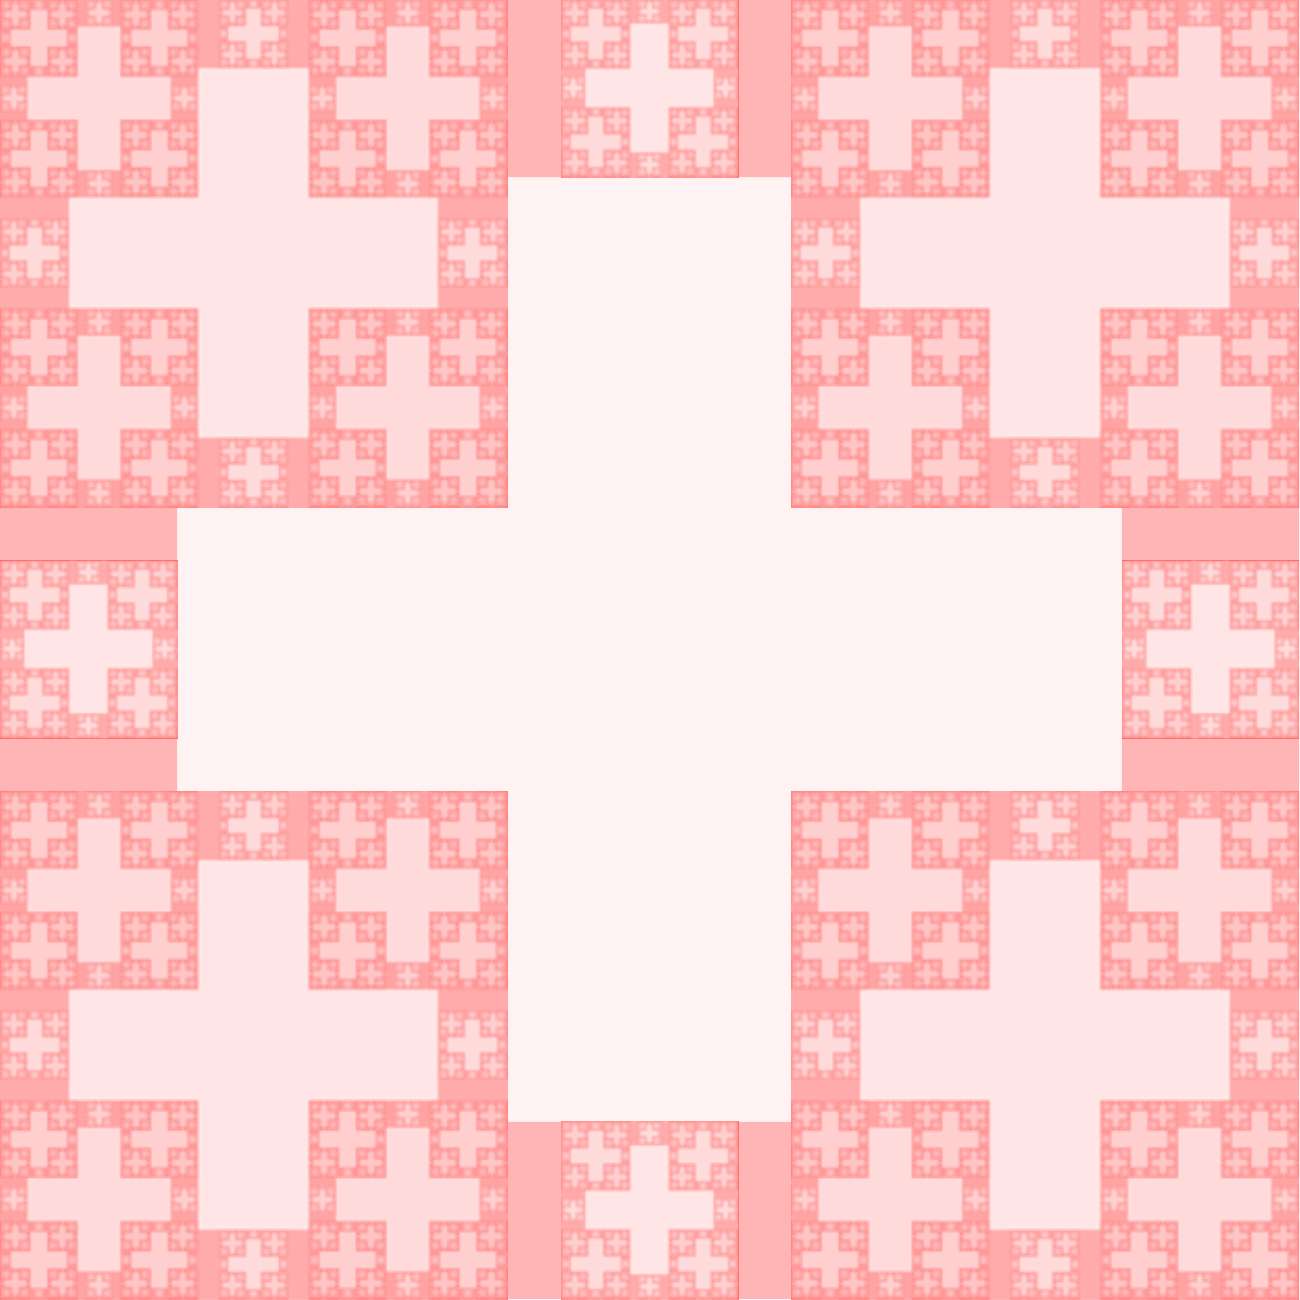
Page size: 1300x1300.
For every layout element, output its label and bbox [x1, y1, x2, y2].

text_box [0, 0, 1300, 1300]
